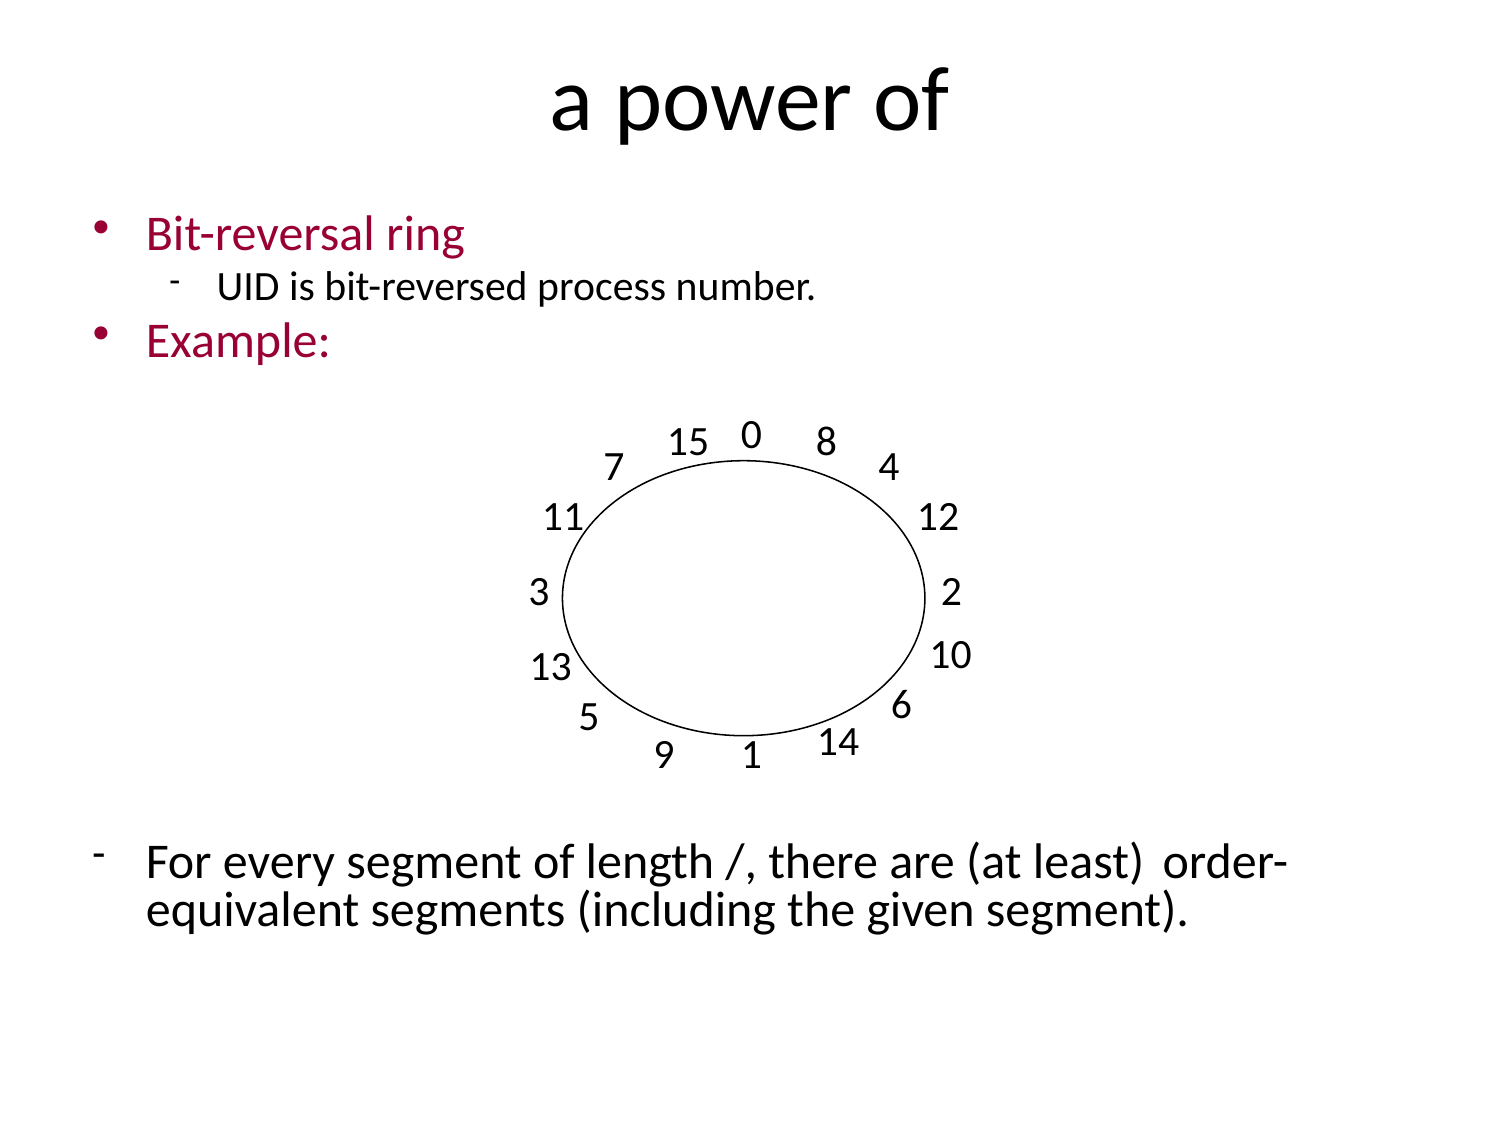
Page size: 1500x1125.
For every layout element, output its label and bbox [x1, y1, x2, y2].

text_box [512, 399, 990, 785]
